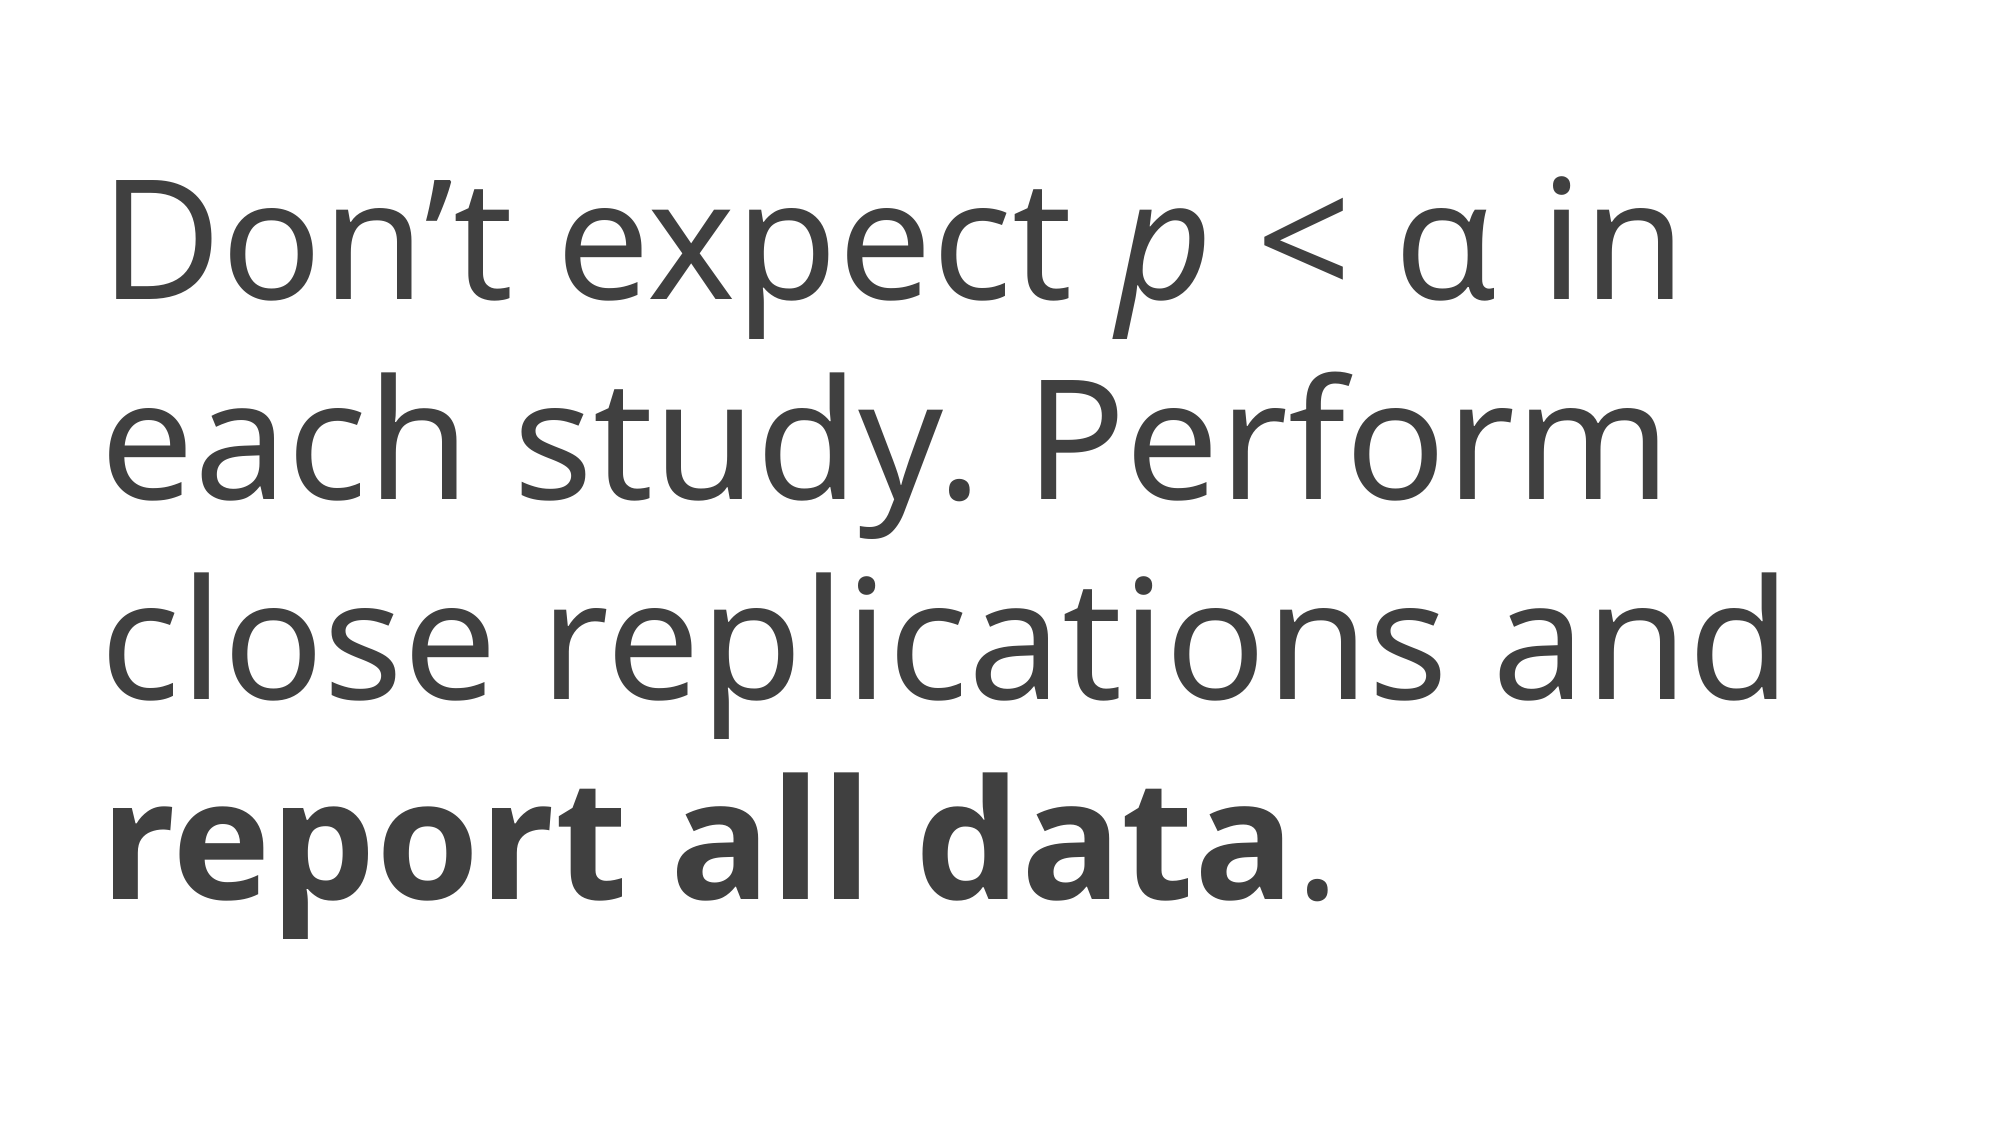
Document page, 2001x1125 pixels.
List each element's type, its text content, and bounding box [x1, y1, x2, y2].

text_box Don’t expect p < α in each study. Perform close replications and report all data. [85, 125, 1947, 1049]
